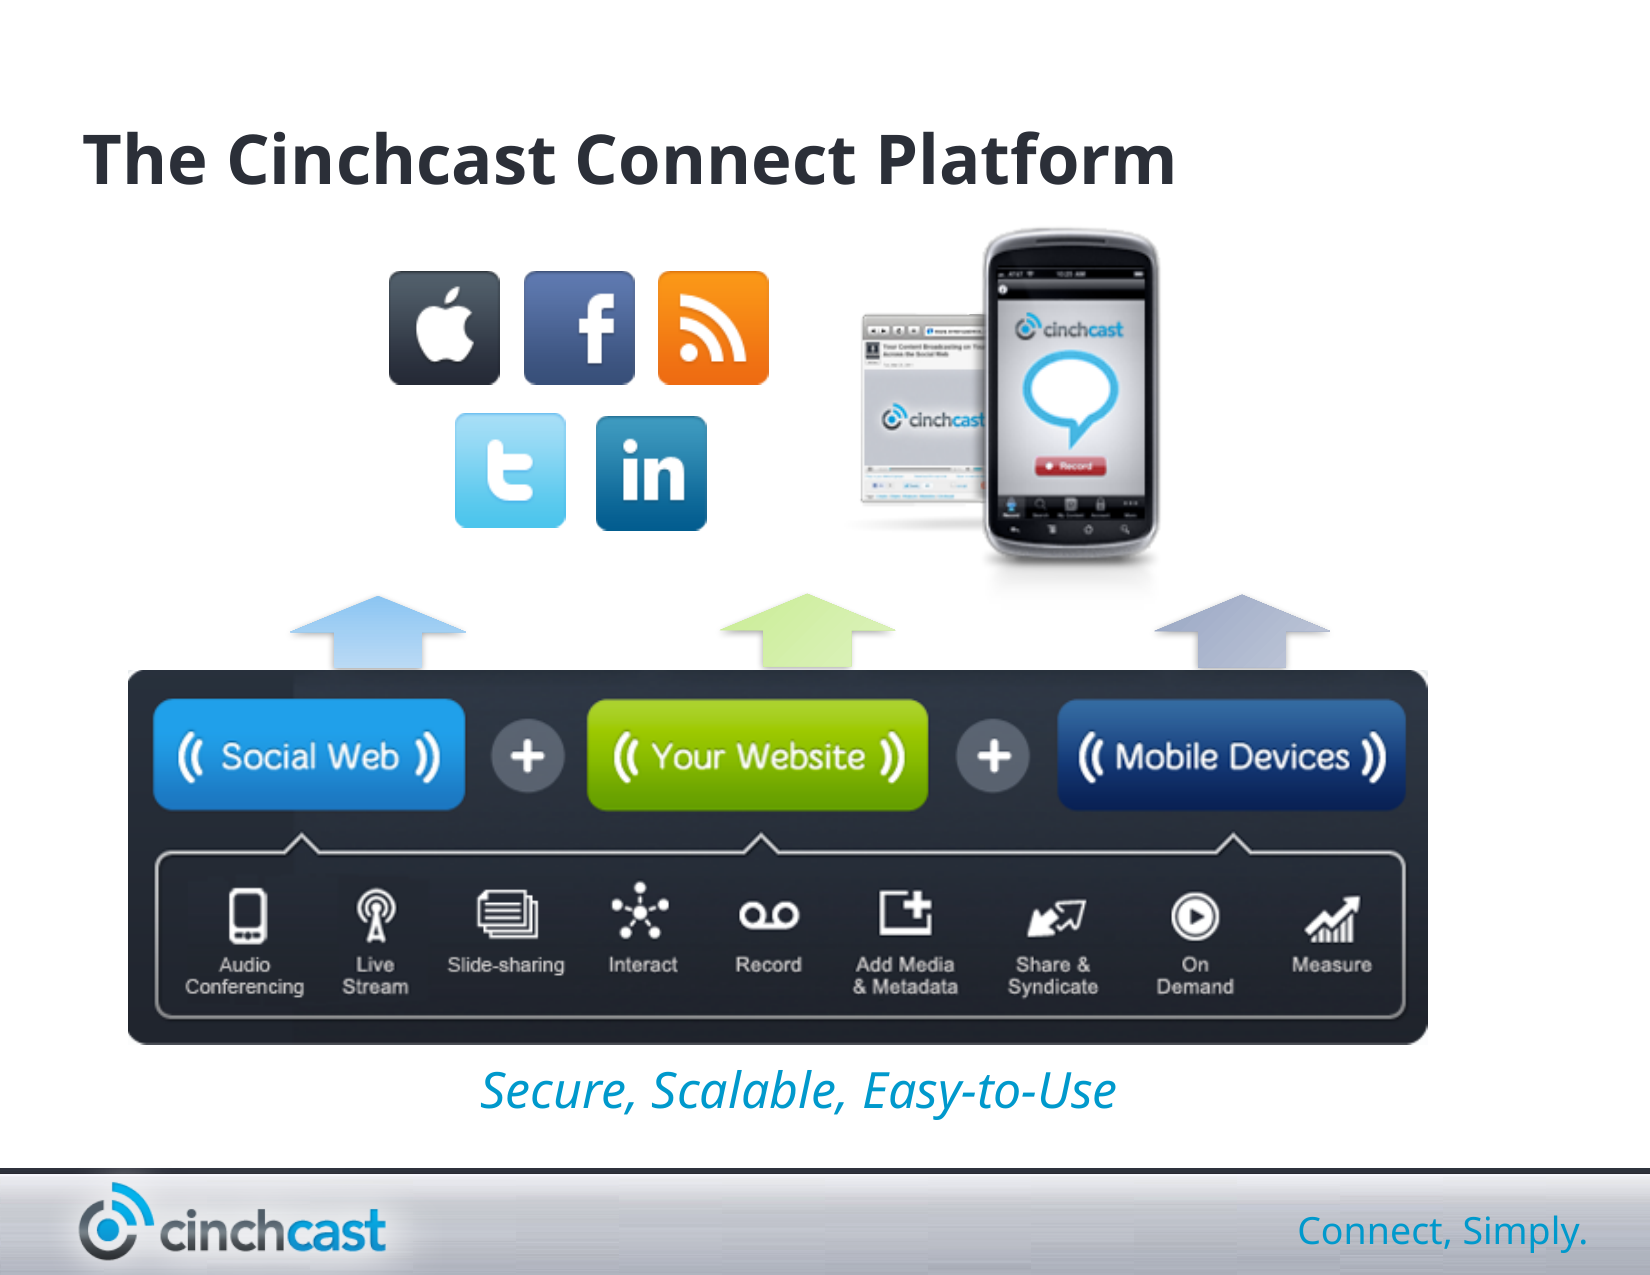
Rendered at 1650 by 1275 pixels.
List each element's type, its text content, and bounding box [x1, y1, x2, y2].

text_box [718, 593, 852, 668]
picture [658, 270, 769, 385]
picture [524, 270, 635, 385]
picture [596, 416, 707, 531]
text_box Secure, Scalable, Easy-to-Use [465, 1053, 1134, 1127]
picture [455, 413, 566, 528]
picture [840, 208, 1191, 625]
text_box [289, 594, 467, 669]
title The Cinchcast Connect Platform [81, 50, 1568, 265]
picture [389, 270, 500, 385]
picture [0, 1165, 1650, 1275]
text_box [1189, 594, 1331, 669]
picture [127, 670, 1429, 1046]
